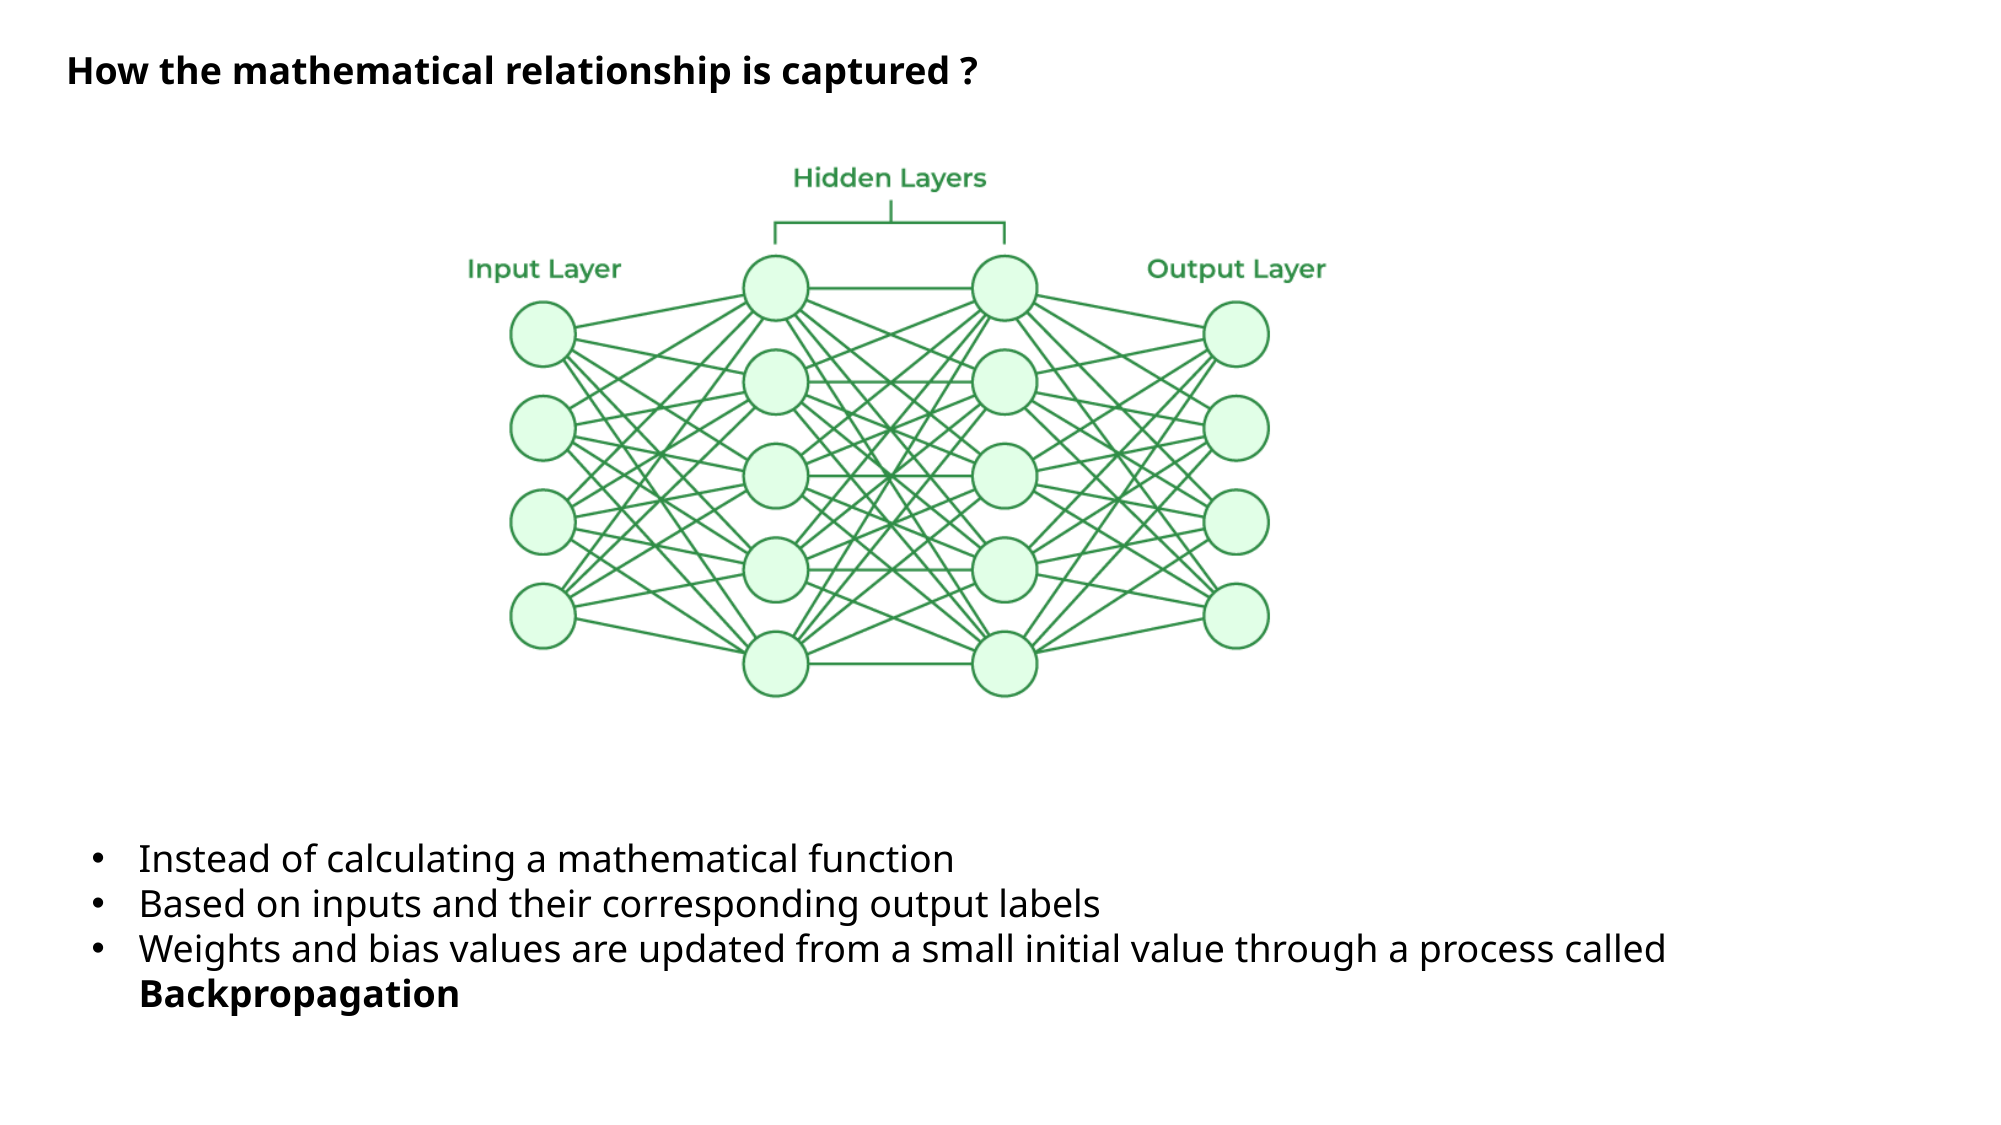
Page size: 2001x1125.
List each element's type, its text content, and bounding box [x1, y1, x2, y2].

picture [404, 121, 1388, 741]
text_box Instead of calculating a mathematical function Based on inputs and their corresponding output labels Weights and bias values are updated from a small initial value through a process called Backpropagation [76, 827, 1842, 1023]
text_box How the mathematical relationship is captured ? [51, 39, 1181, 100]
